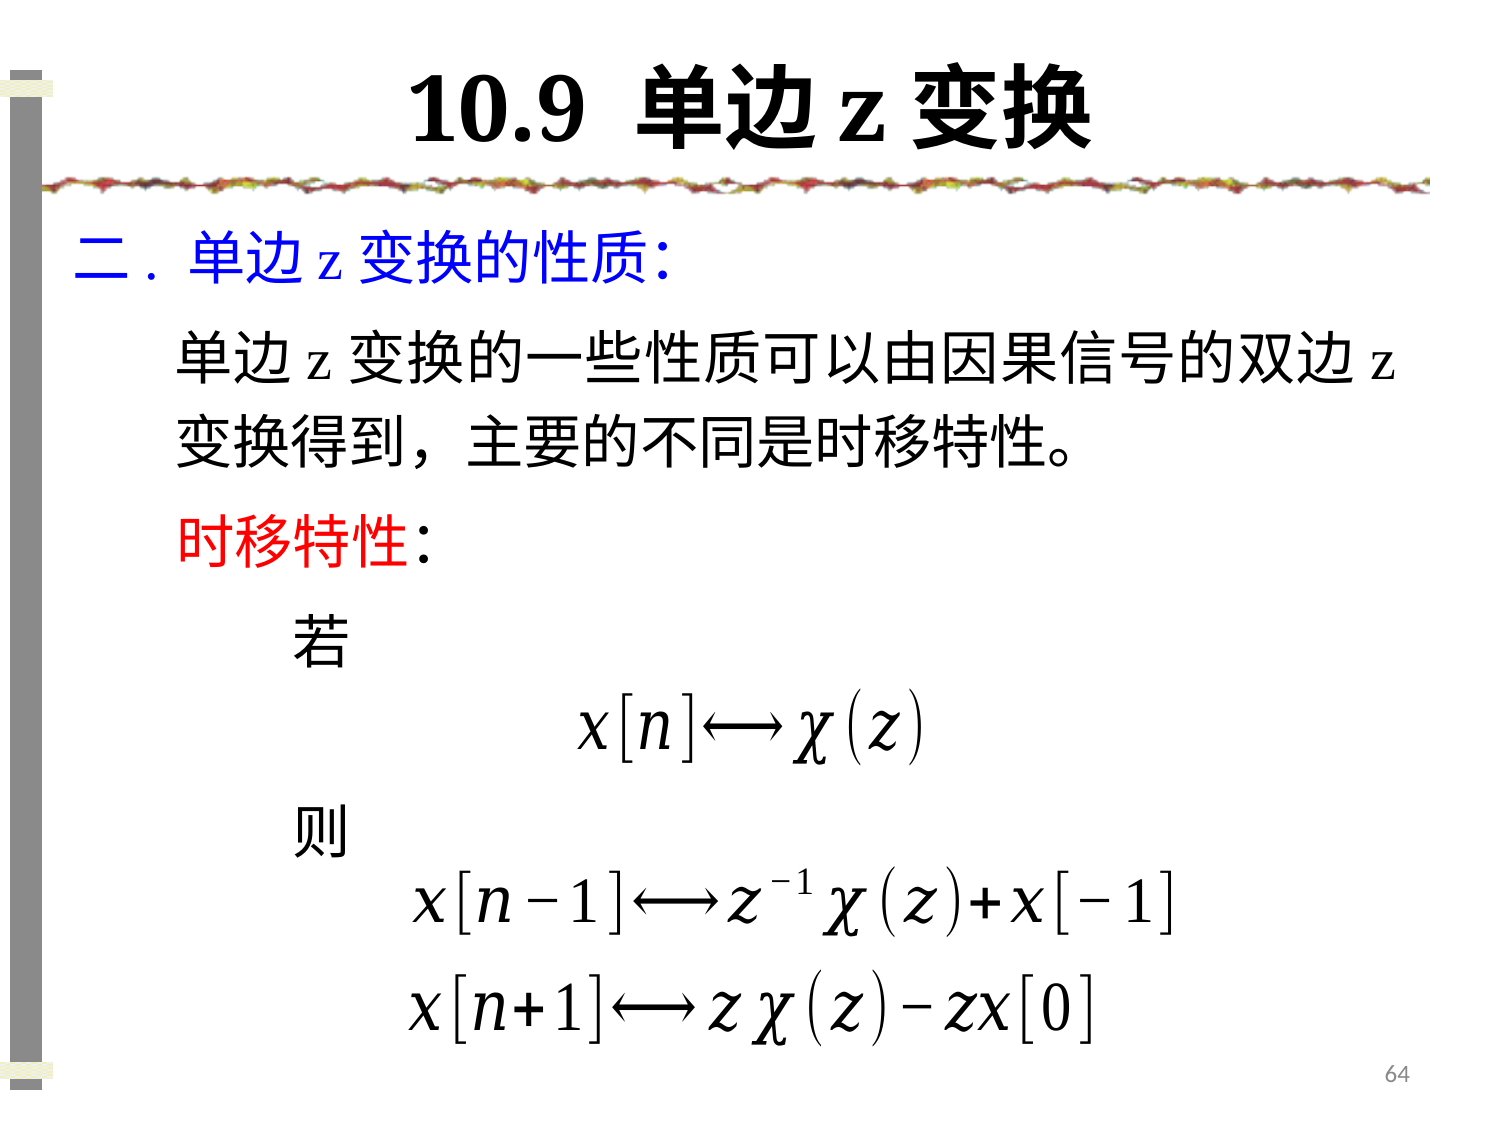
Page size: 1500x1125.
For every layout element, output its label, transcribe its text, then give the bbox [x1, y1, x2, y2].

text_box 单边z变换的一些性质可以由因果信号的双边z变换得到，主要的不同是时移特性。 [159, 299, 1425, 483]
text_box 则 [277, 773, 366, 873]
text_box 二. 单边z变换的性质： [57, 199, 722, 299]
title 10.4 由零极点图对离散时间傅里叶变换几何求值 [53, 175, 1430, 200]
text_box 若 [277, 583, 366, 683]
title 10.9 单边z变换 [75, 45, 1425, 164]
slide_number 64 [1074, 1042, 1425, 1103]
text_box 时移特性： [161, 483, 483, 583]
